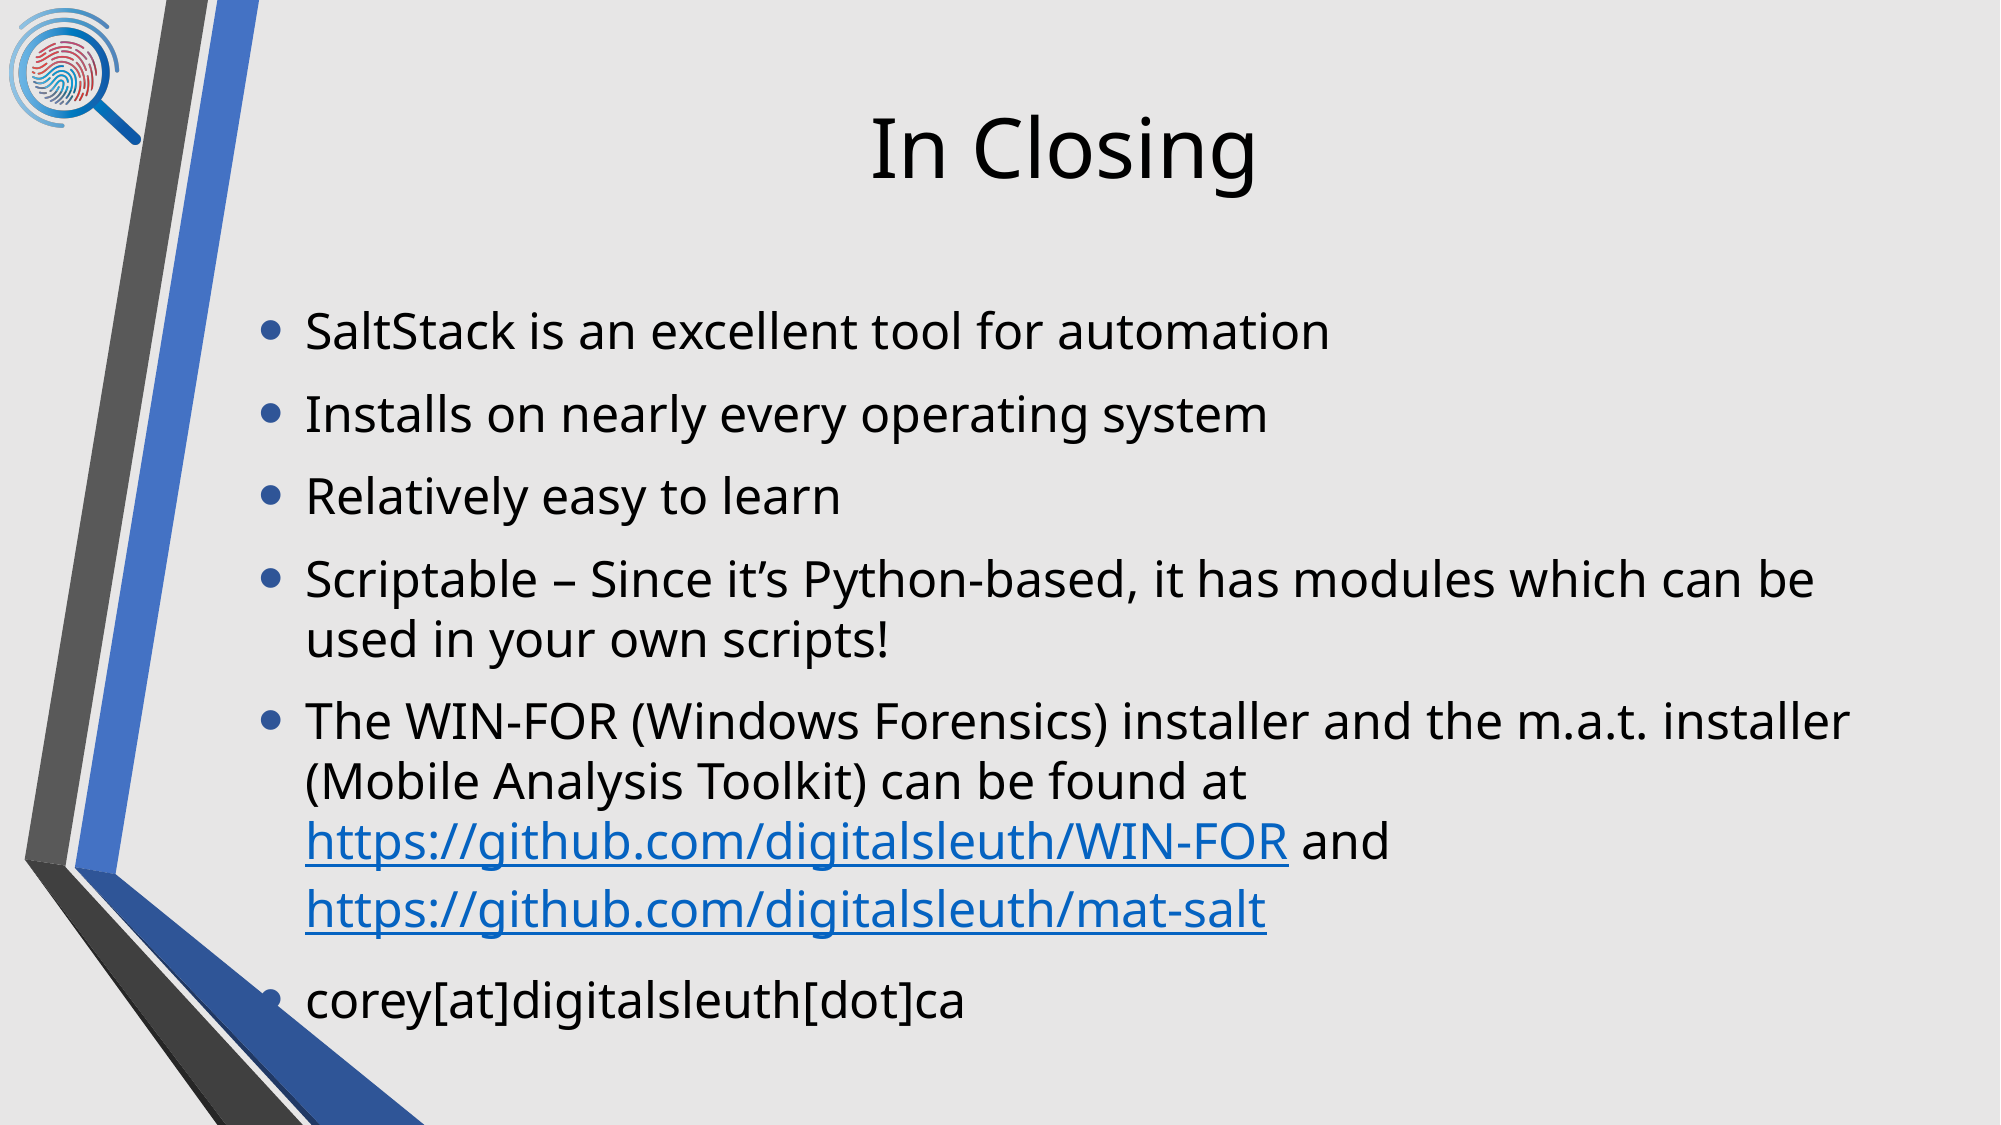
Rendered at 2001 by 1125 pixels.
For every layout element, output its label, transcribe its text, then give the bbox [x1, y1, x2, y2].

title In Closing [243, 54, 1887, 236]
picture [9, 8, 141, 145]
list SaltStack is an excellent tool for automation Installs on nearly every operating system Relatively easy to learn Scriptable – Since it’s Python-based, it has modules which can be used in your own scripts! The WIN-FOR (Windows Forensics) installer and the m.a.t. installer (Mobile Analysis Toolkit) can be found at https://github.com/digitalsleuth/WIN-FOR and https://github.com/digitalsleuth/mat-salt corey[at]digitalsleuth[dot]ca [243, 292, 1887, 983]
